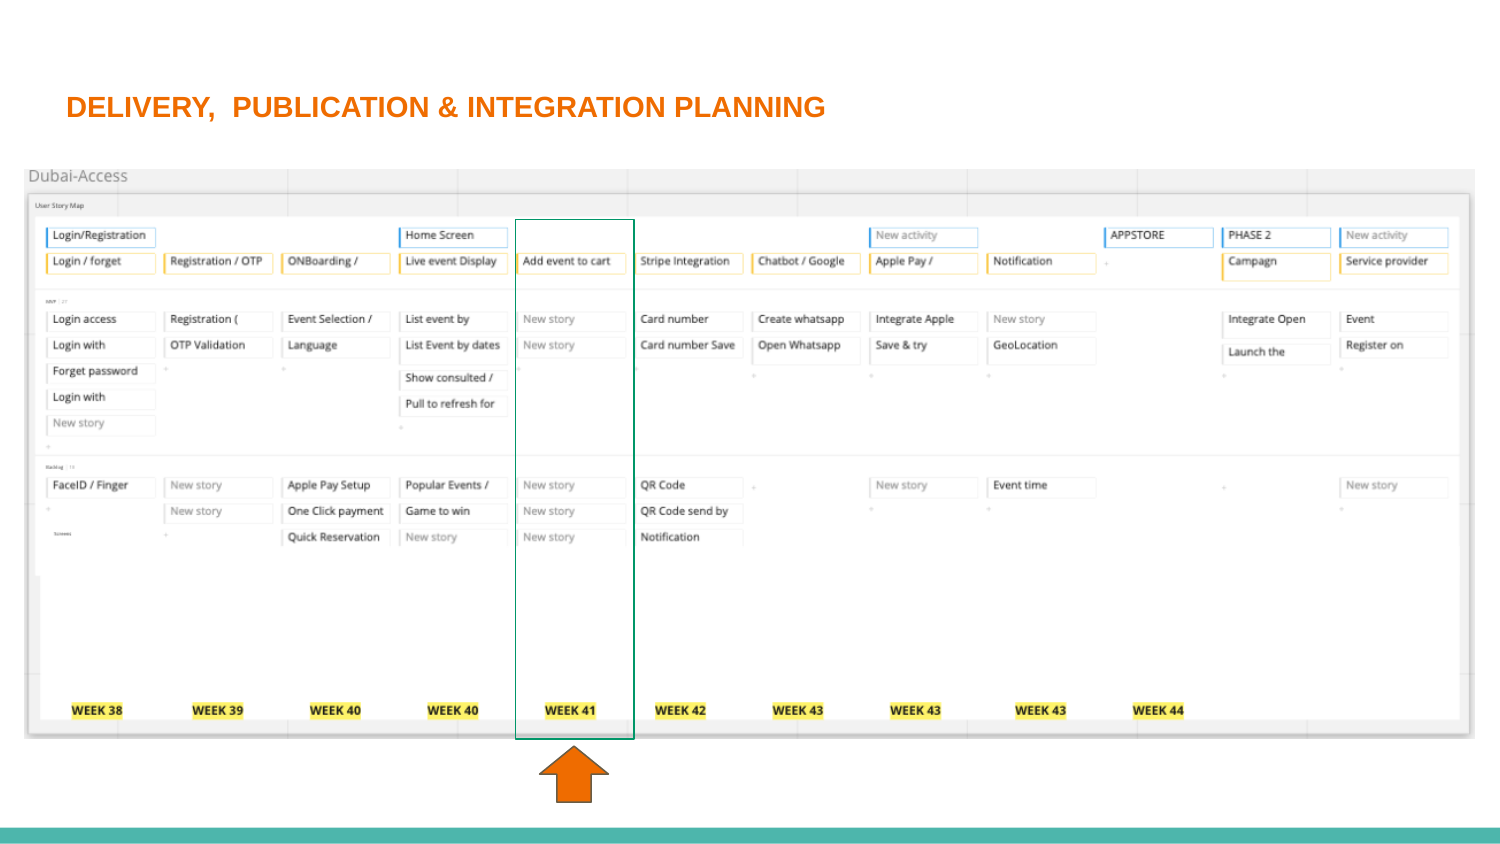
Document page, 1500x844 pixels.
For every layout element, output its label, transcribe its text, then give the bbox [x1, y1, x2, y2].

text_box [539, 748, 609, 803]
picture [24, 168, 1476, 740]
title DELIVERY, PUBLICATION & INTEGRATION PLANNING [51, 72, 1449, 145]
